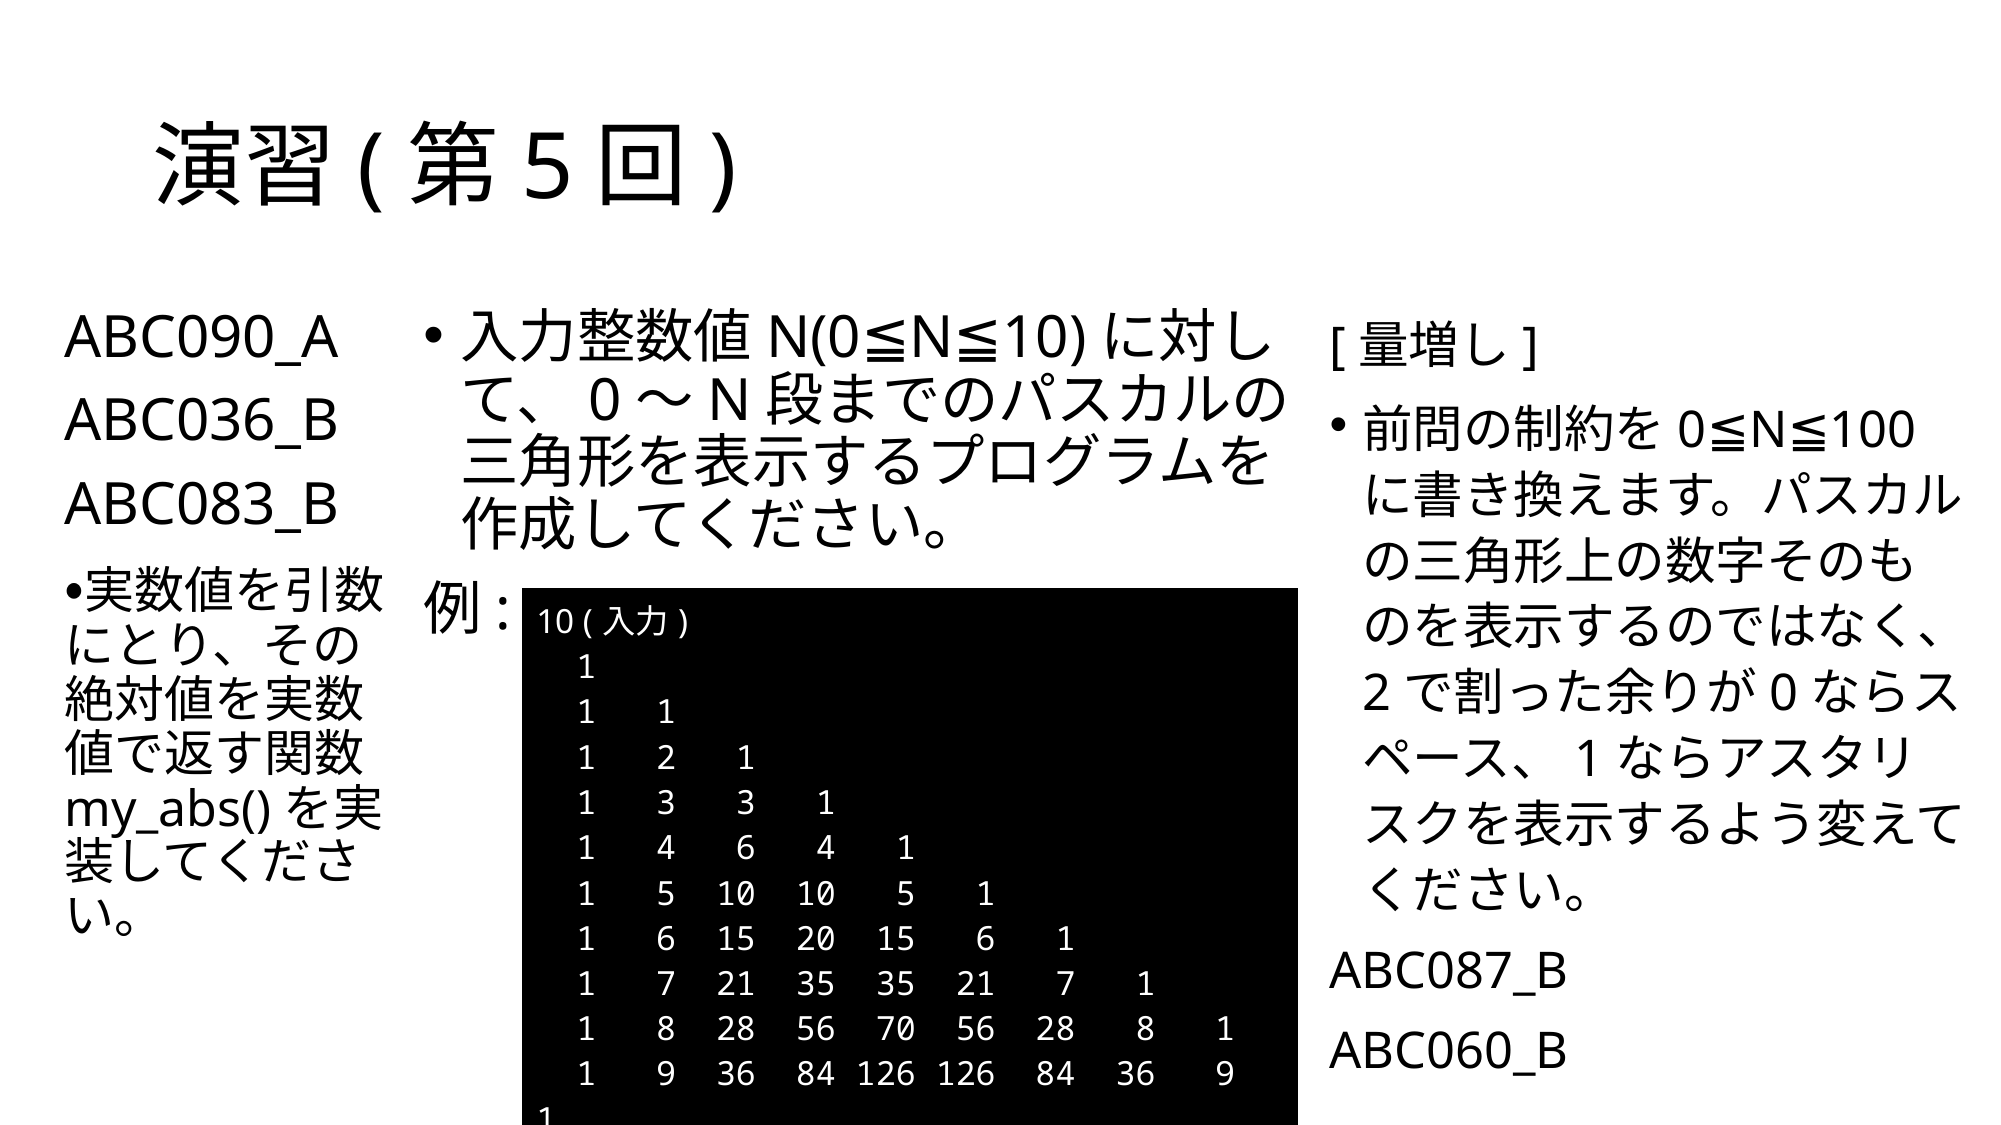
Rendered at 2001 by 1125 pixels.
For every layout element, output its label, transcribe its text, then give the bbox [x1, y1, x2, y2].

title 演習(第5回) [137, 59, 1863, 278]
list ABC090_A ABC036_B ABC083_B ・実数値を引数にとり、その絶対値を実数値で返す関数my_abs()を実装してください。 [49, 299, 420, 1092]
text_box 入力整数値N(0≦N≦10)に対して、0～N段までのパスカルの三角形を表示するプログラムを作成してください。 例: [408, 299, 1327, 1014]
text_box [量増し] 前問の制約を0≦N≦100に書き換えます。パスカルの三角形上の数字そのものを表示するのではなく、2で割った余りが0ならスペース、1ならアスタリスクを表示するよう変えてください。 ABC087_B ABC060_B [1314, 303, 1983, 1095]
table_header 10 (入力) 1 1 1 1 2 1 1 3 3 1 1 4 6 4 1 1 5 10 10 5 1 1 6 15 20 15 6 1 1 7 21 35 35 21 7 1 1 8 28 56 70 56 28 8 1 1 9 36 84 126 126 84 36 9 1 1 10 45 120 210 252 210 120 45 10 1 [522, 588, 1298, 1125]
